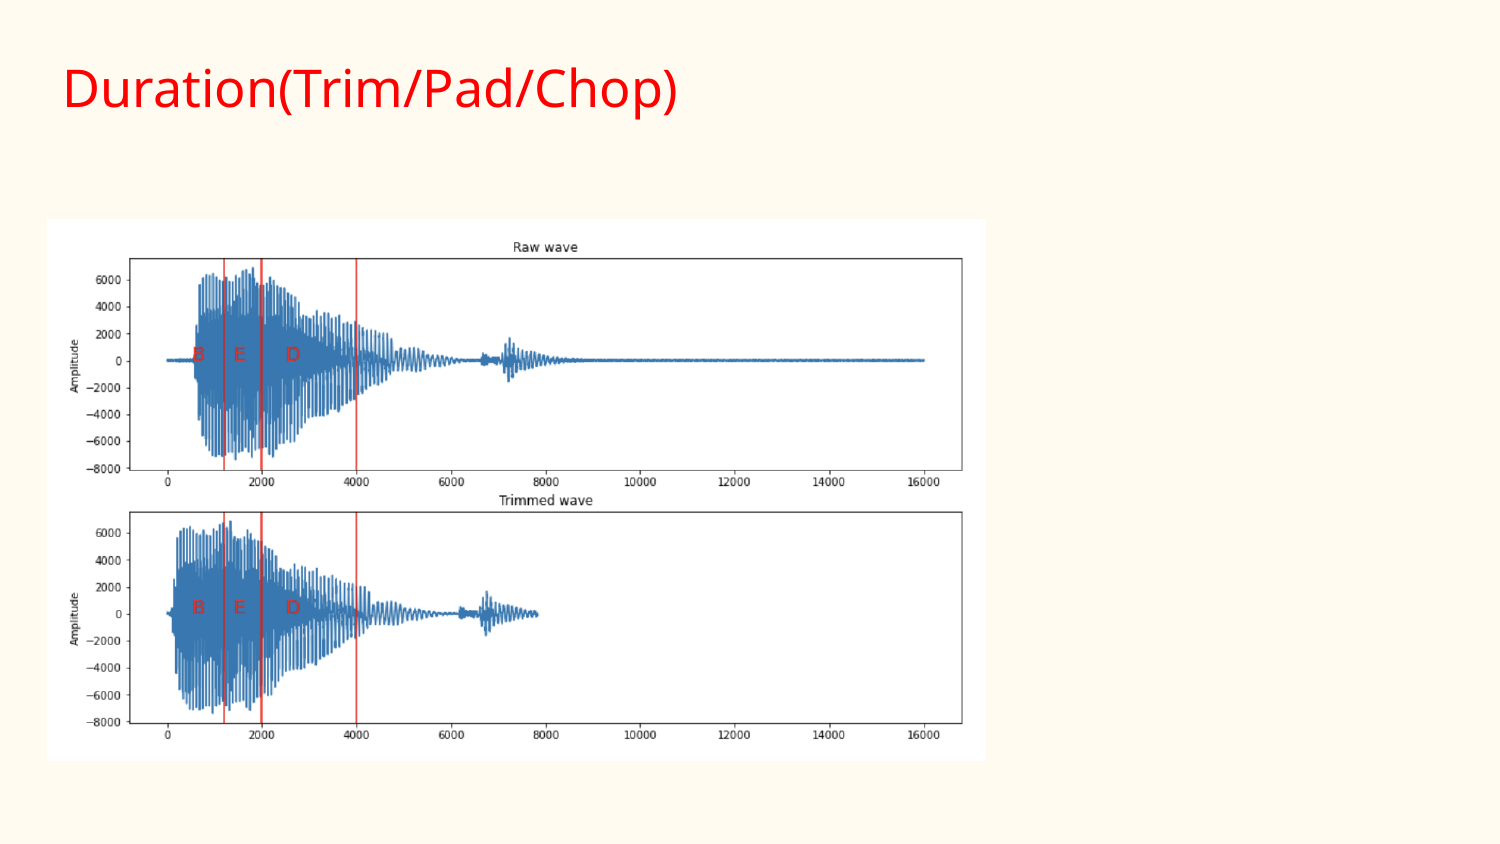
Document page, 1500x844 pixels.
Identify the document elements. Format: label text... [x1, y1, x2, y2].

text_box Duration(Trim/Pad/Chop) [47, 40, 1252, 181]
picture [47, 218, 986, 761]
